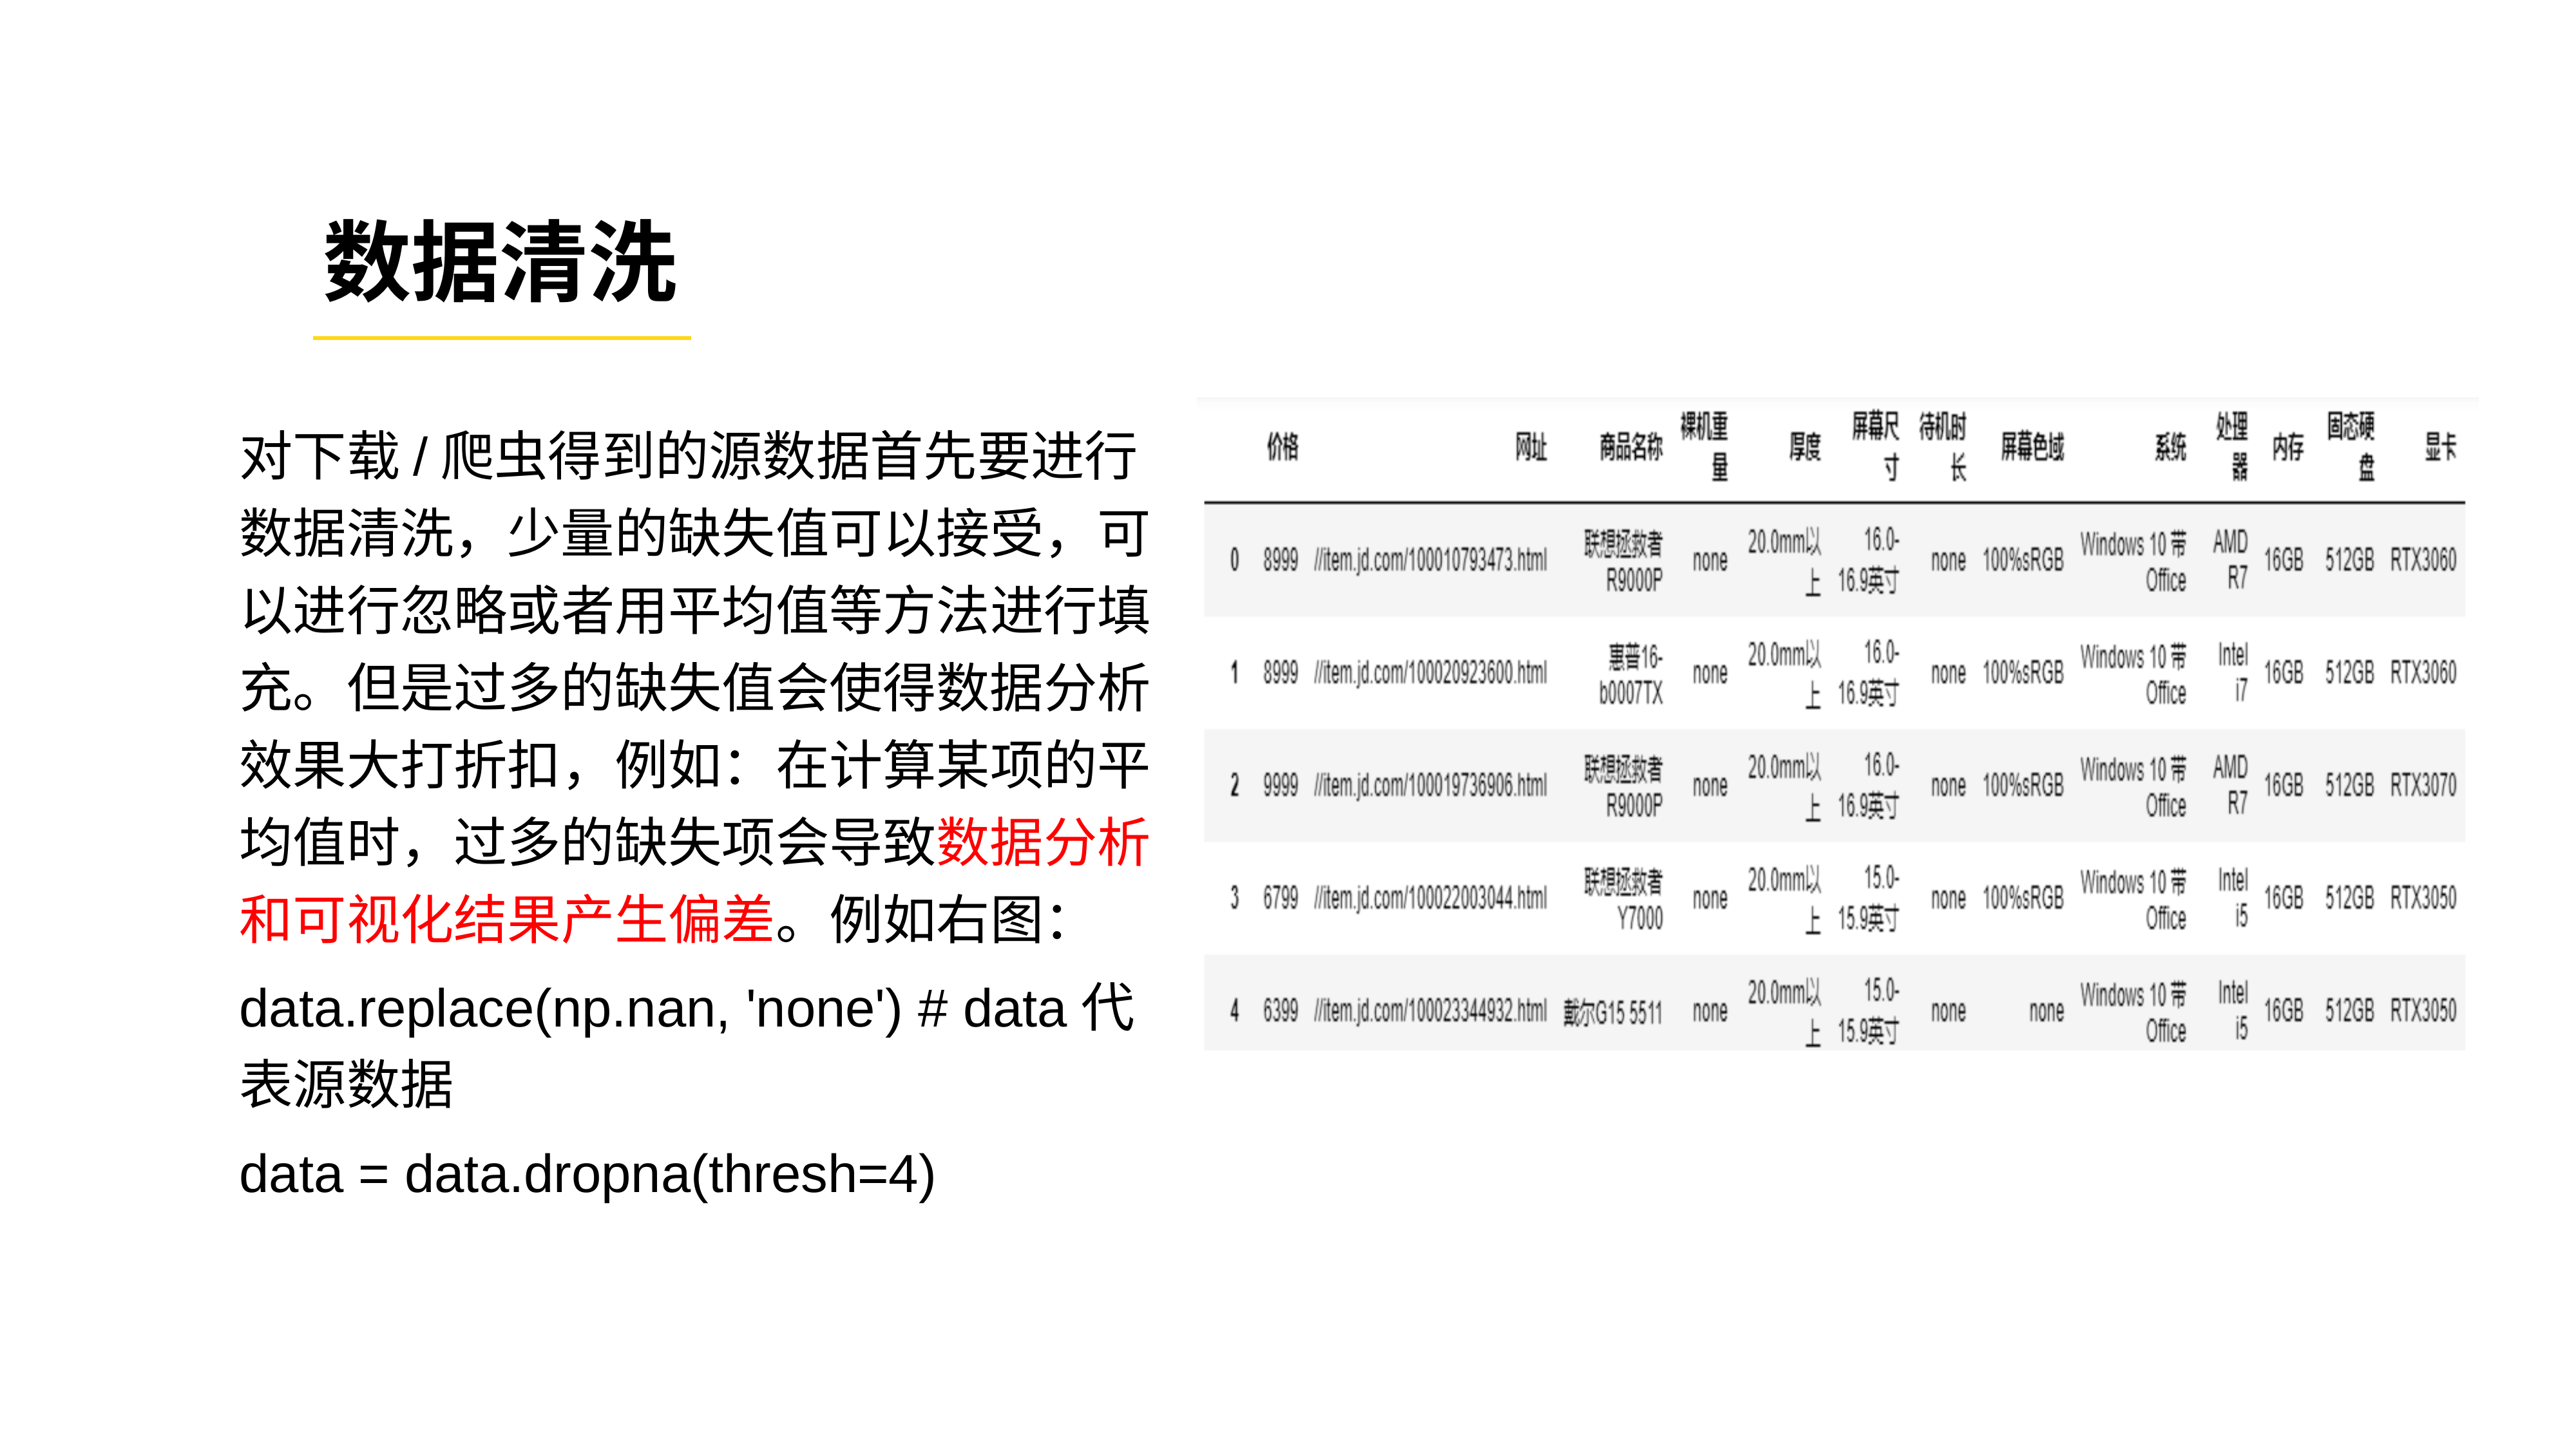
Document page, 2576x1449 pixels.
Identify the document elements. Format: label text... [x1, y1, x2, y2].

text_box 对下载/爬虫得到的源数据首先要进行数据清洗，少量的缺失值可以接受，可以进行忽略或者用平均值等方法进行填充。但是过多的缺失值会使得数据分析效果大打折扣，例如：在计算某项的平均值时，过多的缺失项会导致数据分析和可视化结果产生偏差。例如右图： data.replace(np.nan, 'none') # data代表源数据 data = data.dropna(thresh=4) [216, 397, 1176, 1303]
text_box 数据清洗 [313, 201, 1355, 317]
picture [1197, 397, 2479, 1050]
